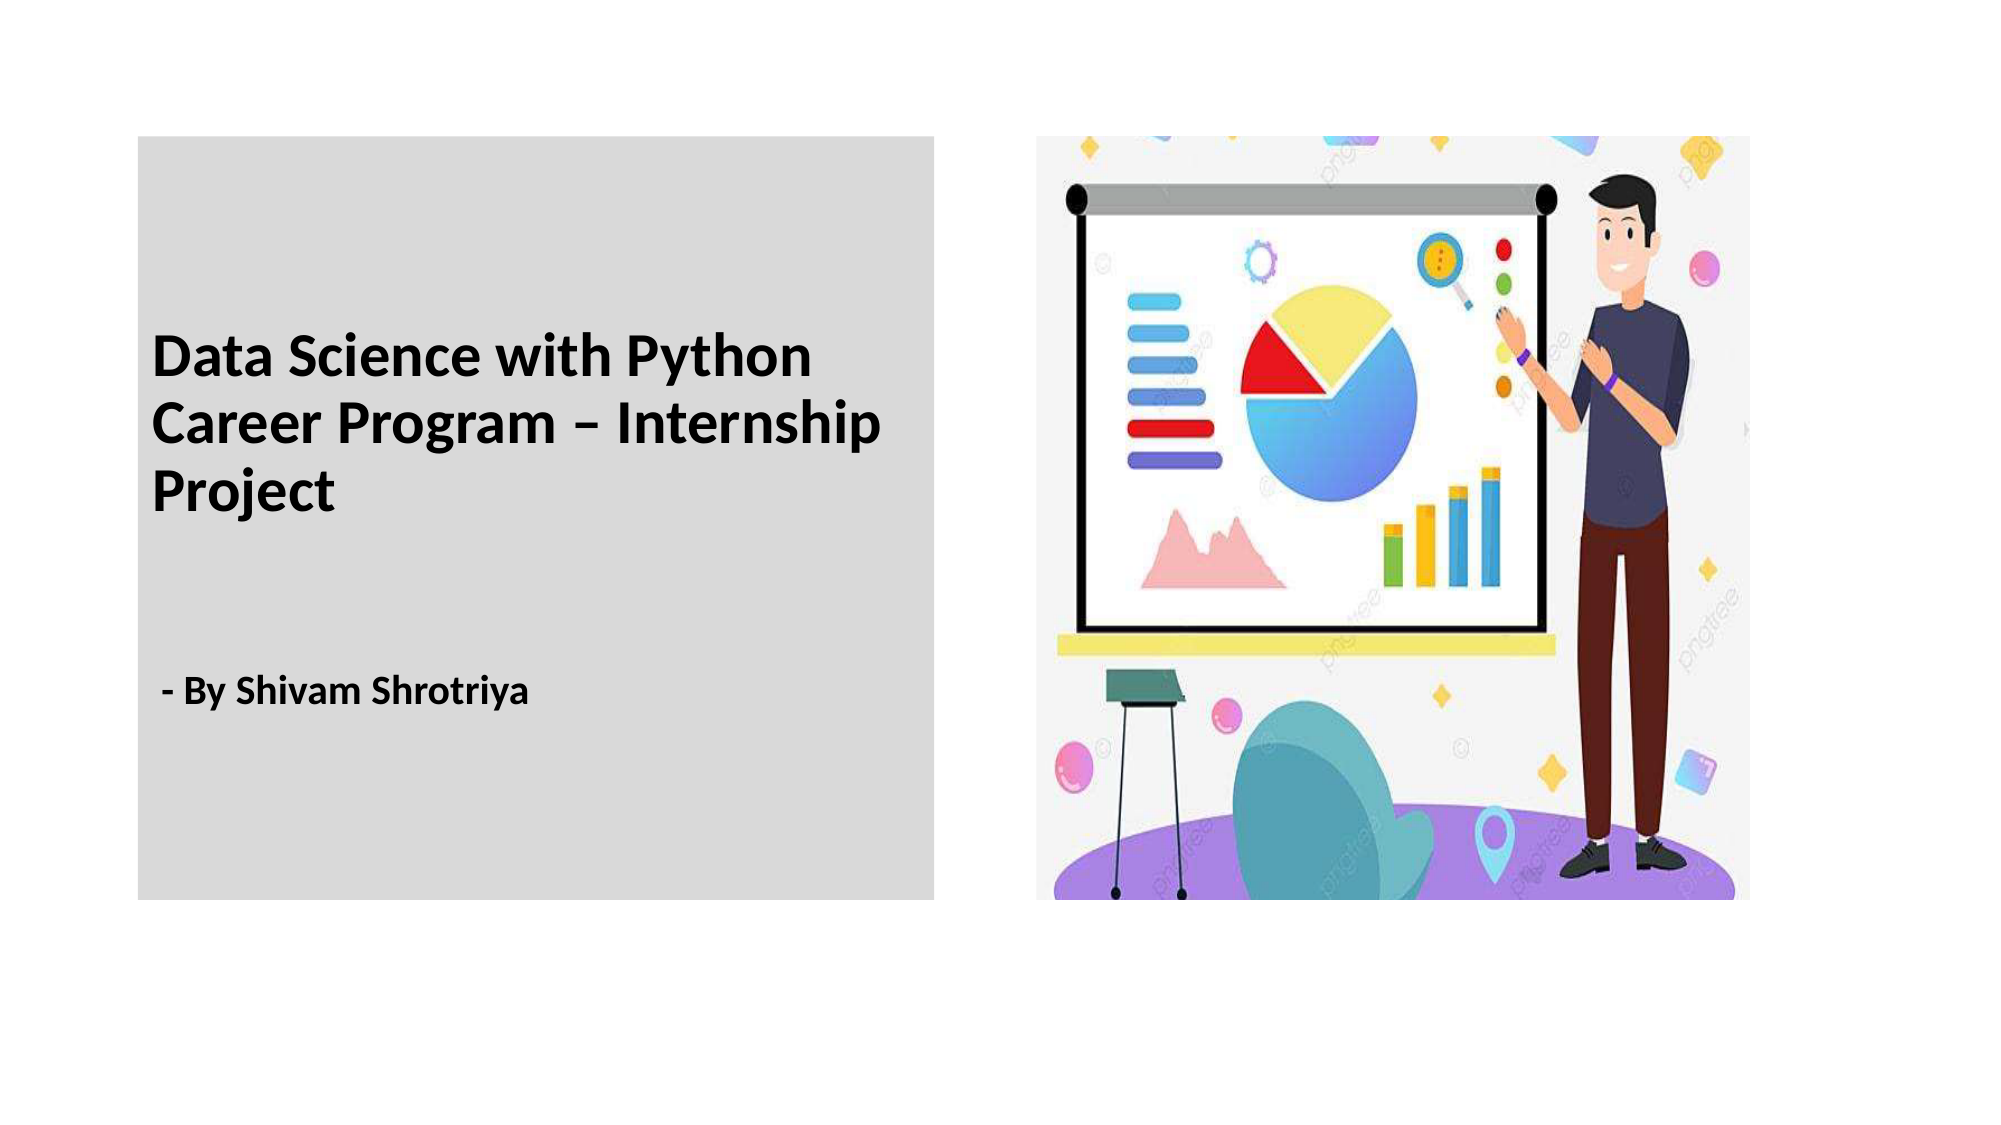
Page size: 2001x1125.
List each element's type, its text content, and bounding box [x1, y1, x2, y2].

title Data Science with Python Career Program – Internship Project - By Shivam Shrotriya [137, 136, 935, 900]
picture [1036, 136, 1750, 900]
